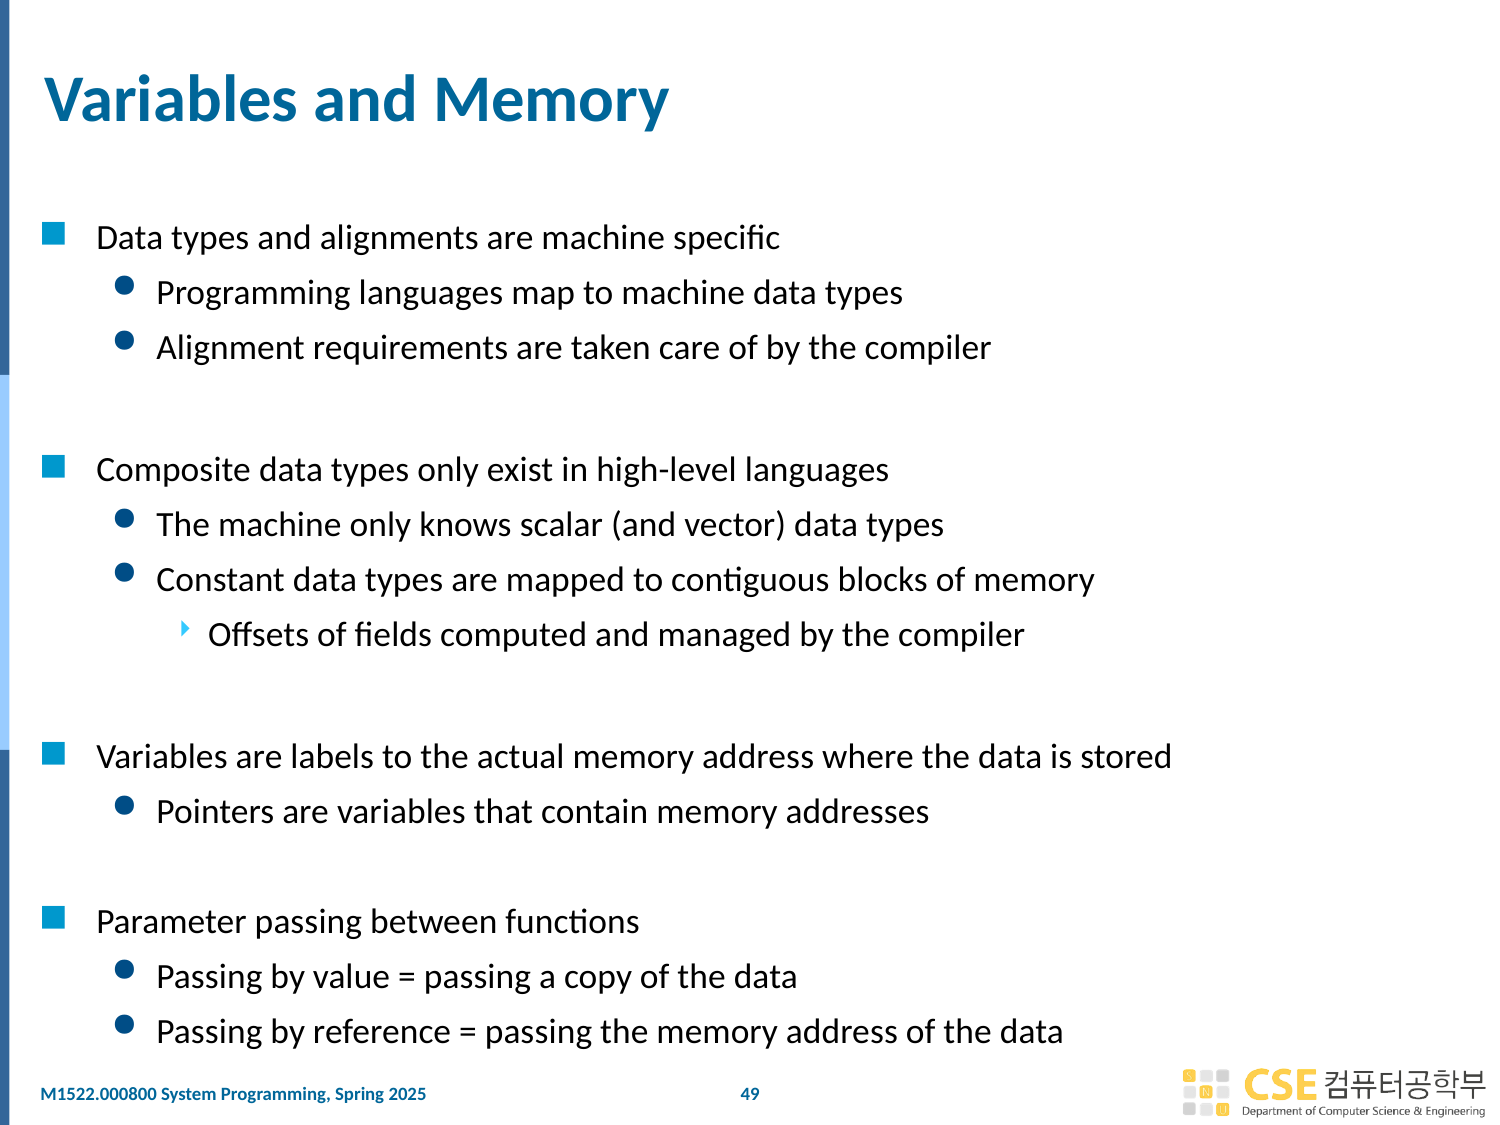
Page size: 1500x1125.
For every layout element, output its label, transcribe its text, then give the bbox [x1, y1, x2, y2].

title Variables and Memory [29, 47, 1477, 142]
list Data types and alignments are machine specific Programming languages map to machine data types Alignment requirements are taken care of by the compiler Composite data types only exist in high-level languages The machine only knows scalar (and vector) data types Constant data types are mapped to contiguous blocks of memory Offsets of fields computed and managed by the compiler Variables are labels to the actual memory address where the data is stored Pointers are variables that contain memory addresses Parameter passing between functions Passing by value = passing a copy of the data Passing by reference = passing the memory address of the data [29, 206, 1477, 1063]
picture [1182, 1068, 1487, 1119]
